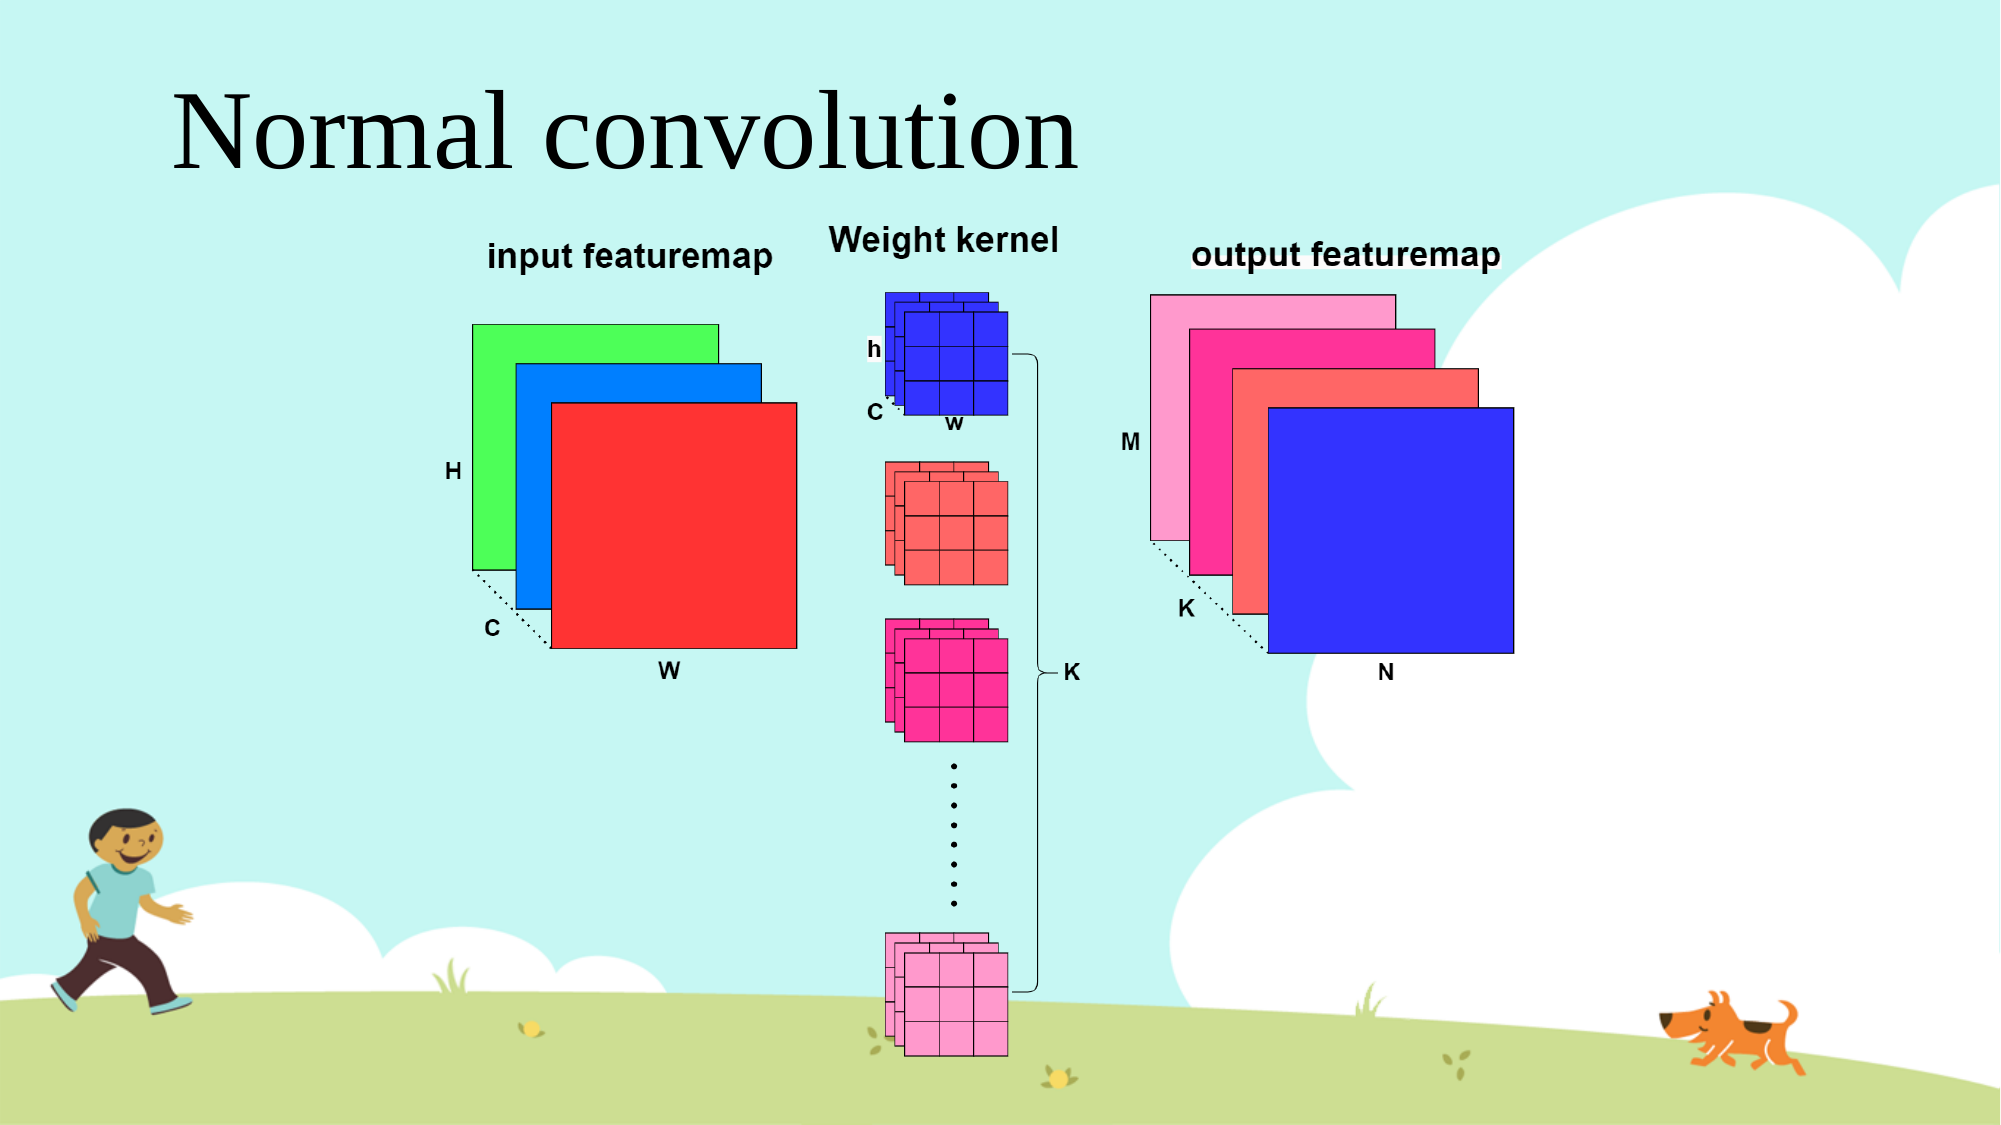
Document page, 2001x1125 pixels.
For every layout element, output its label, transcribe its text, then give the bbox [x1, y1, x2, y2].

picture [0, 0, 2001, 1125]
text_box Normal convolution [155, 76, 1379, 200]
